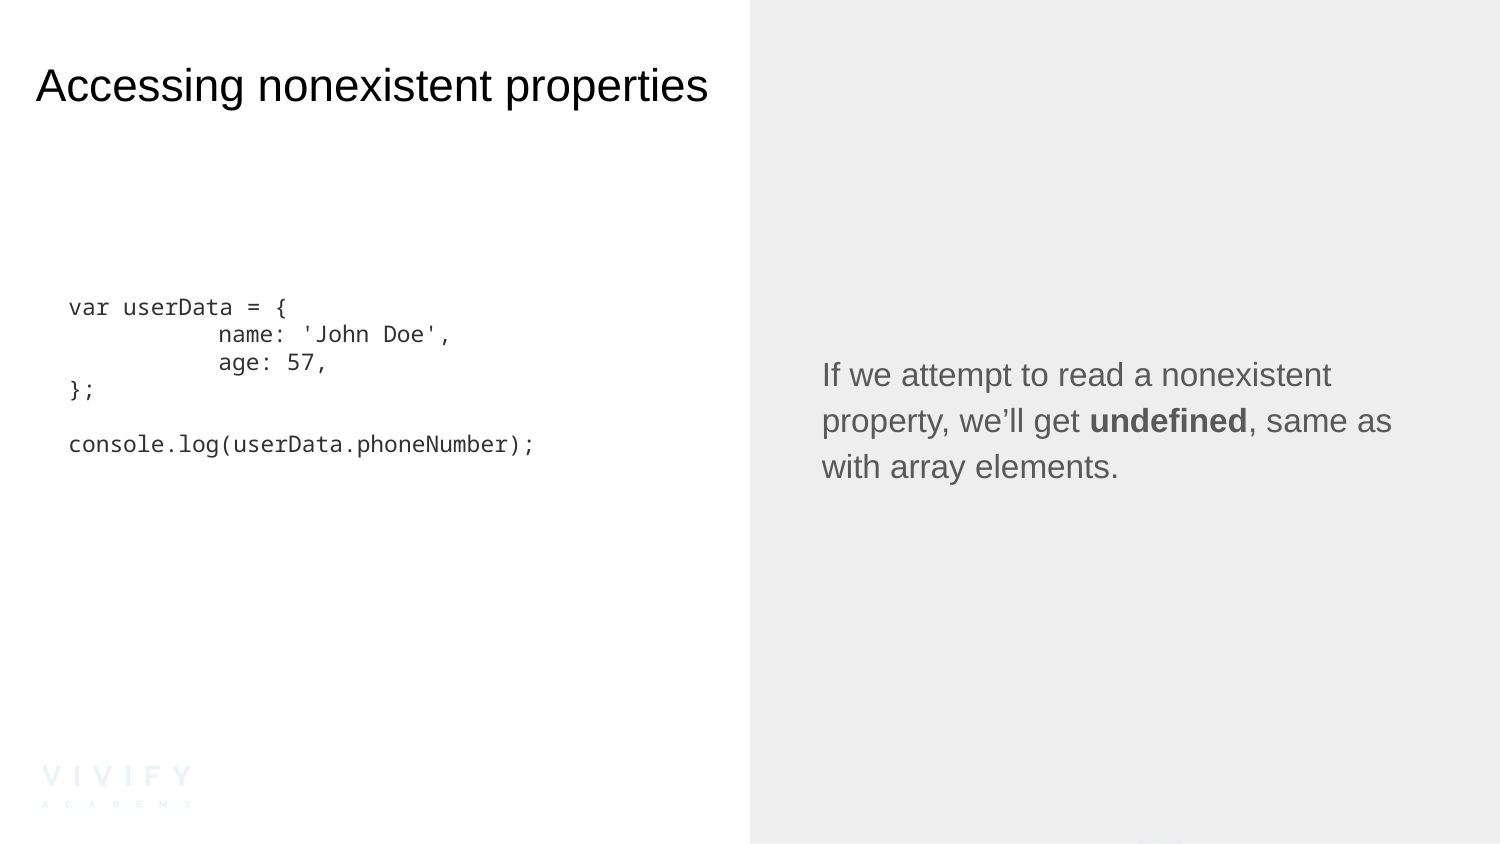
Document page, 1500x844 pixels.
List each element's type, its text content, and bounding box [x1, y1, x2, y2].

subtitle var userData = { name: 'John Doe', age: 57, }; console.log(userData.phoneNumber); [53, 140, 758, 822]
list If we attempt to read a nonexistent property, we’ll get undefined, same as with array elements. [806, 113, 1437, 720]
picture [0, 0, 749, 844]
title Accessing nonexistent properties [20, 31, 797, 126]
